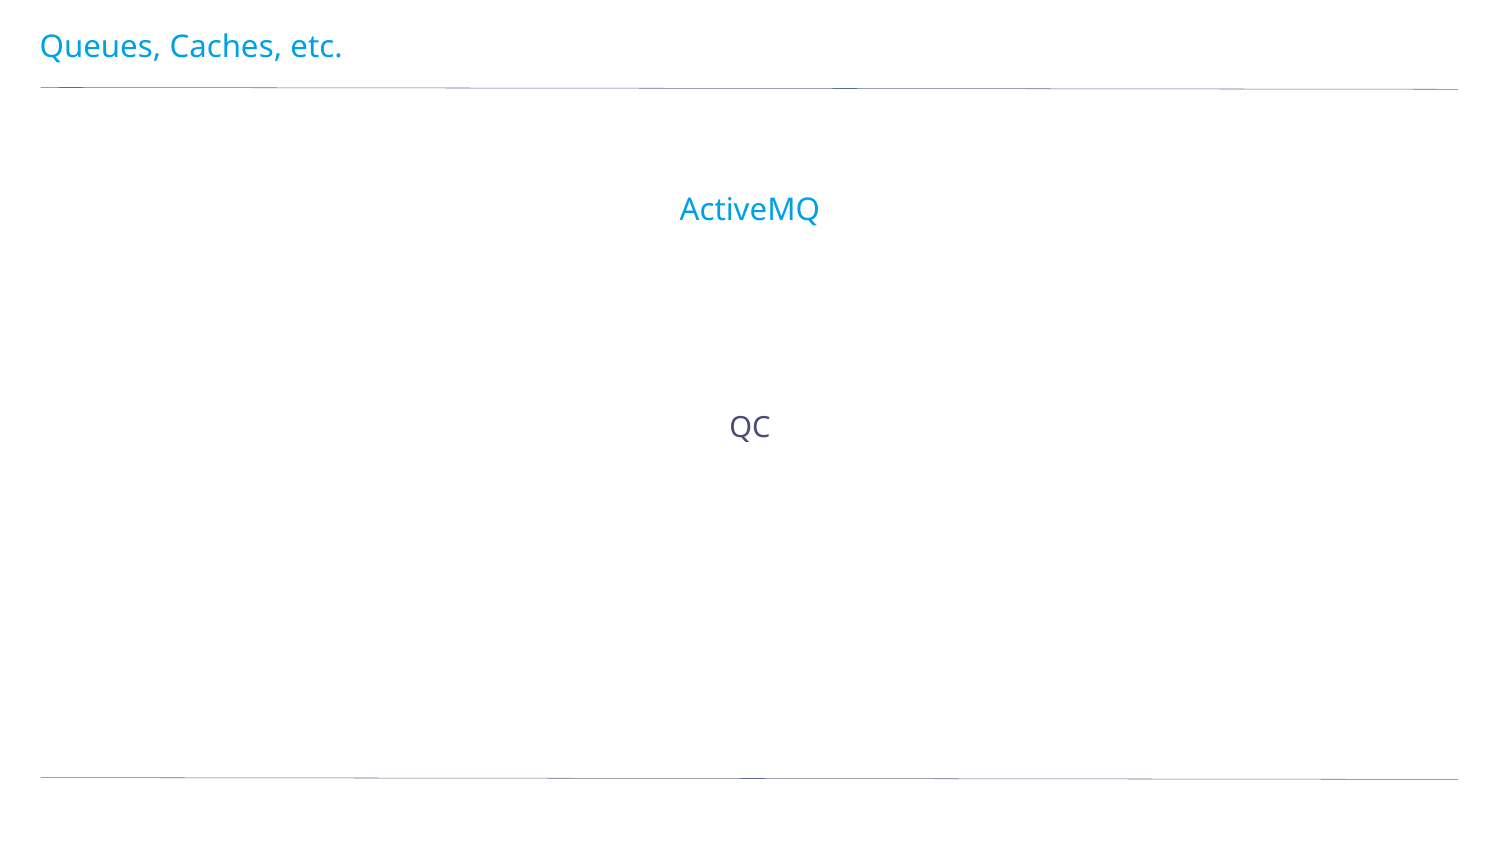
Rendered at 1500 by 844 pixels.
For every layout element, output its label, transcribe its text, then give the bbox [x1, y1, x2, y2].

title Queues, Caches, etc. [38, 29, 926, 67]
text_box QC [86, 393, 1414, 451]
text_box ActiveMQ [408, 193, 1092, 230]
